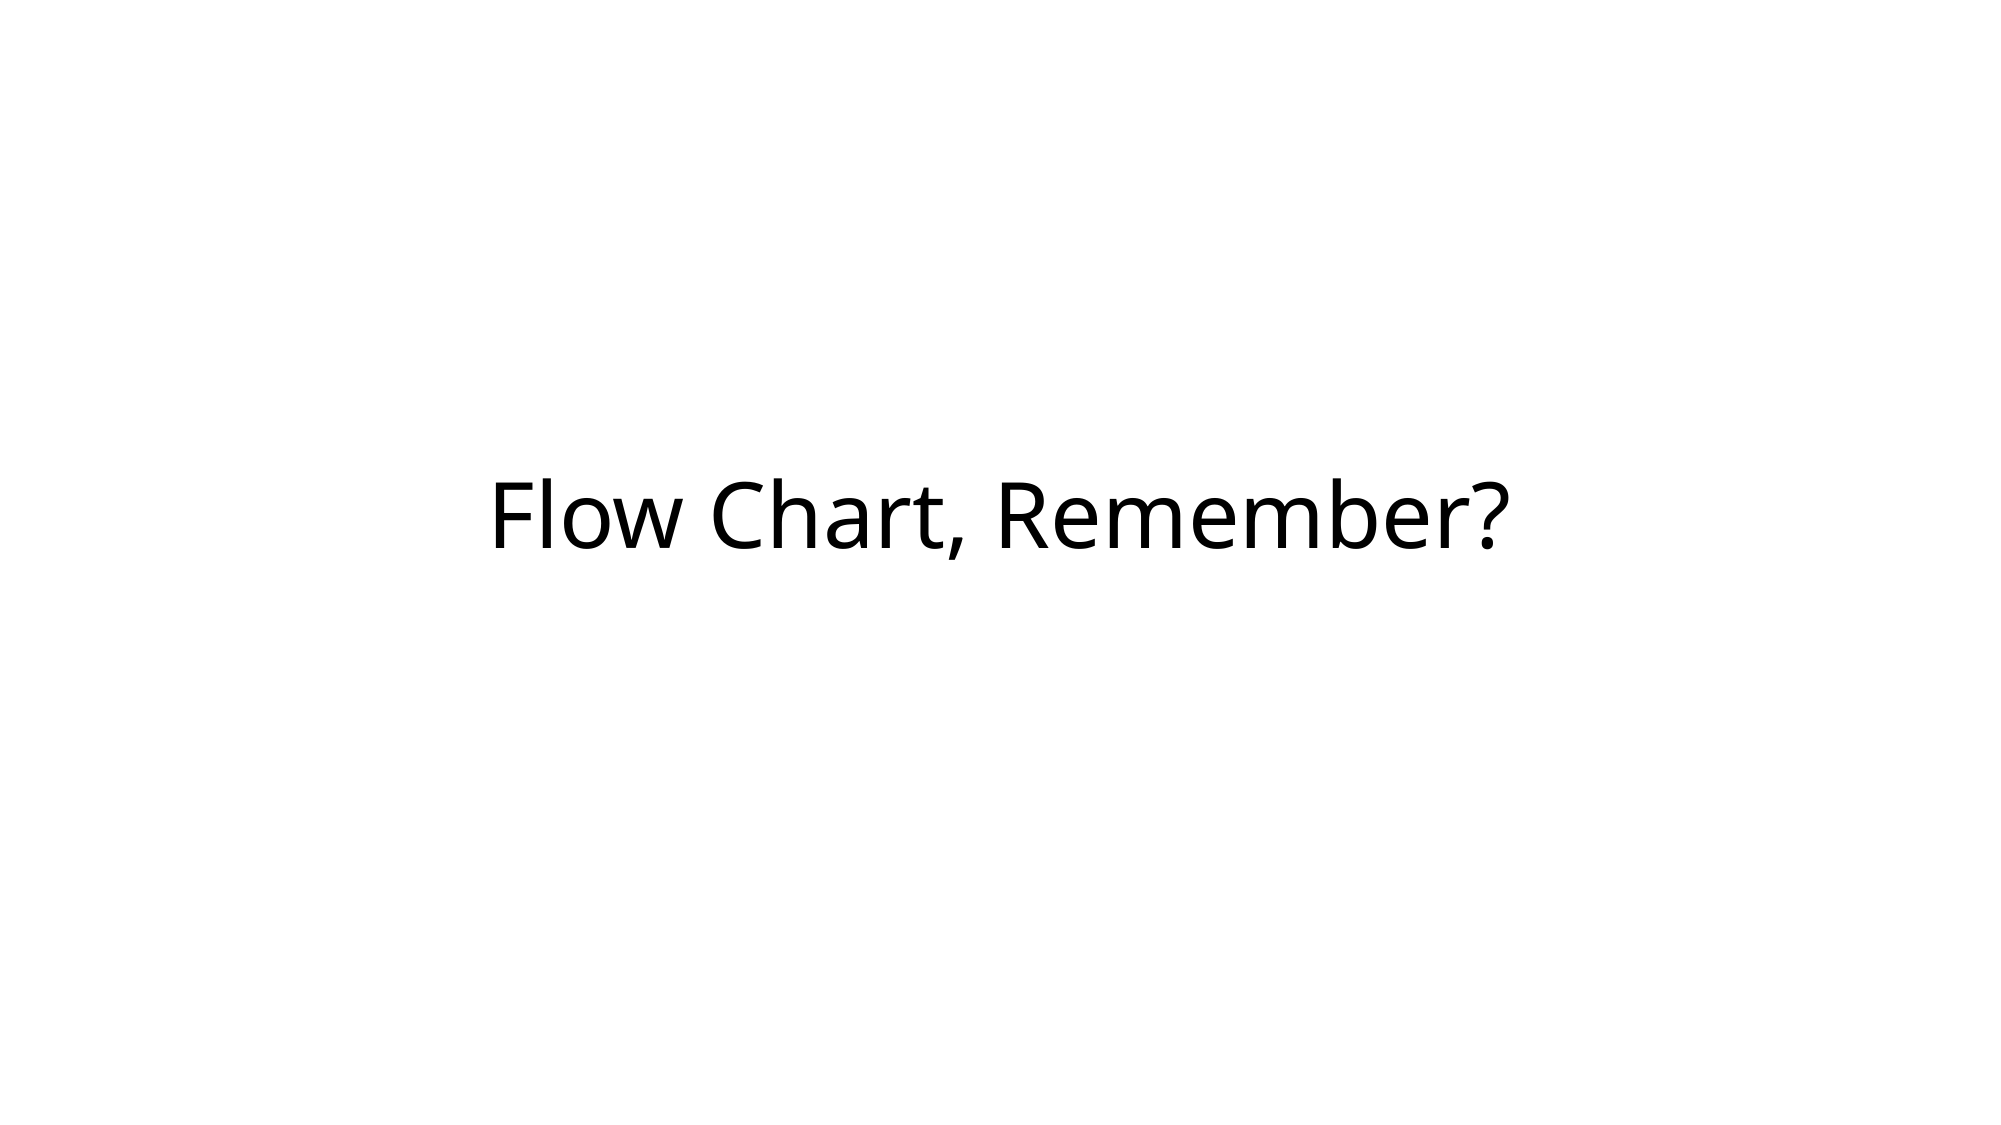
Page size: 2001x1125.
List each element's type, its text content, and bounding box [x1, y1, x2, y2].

title Flow Chart, Remember? [249, 184, 1750, 576]
